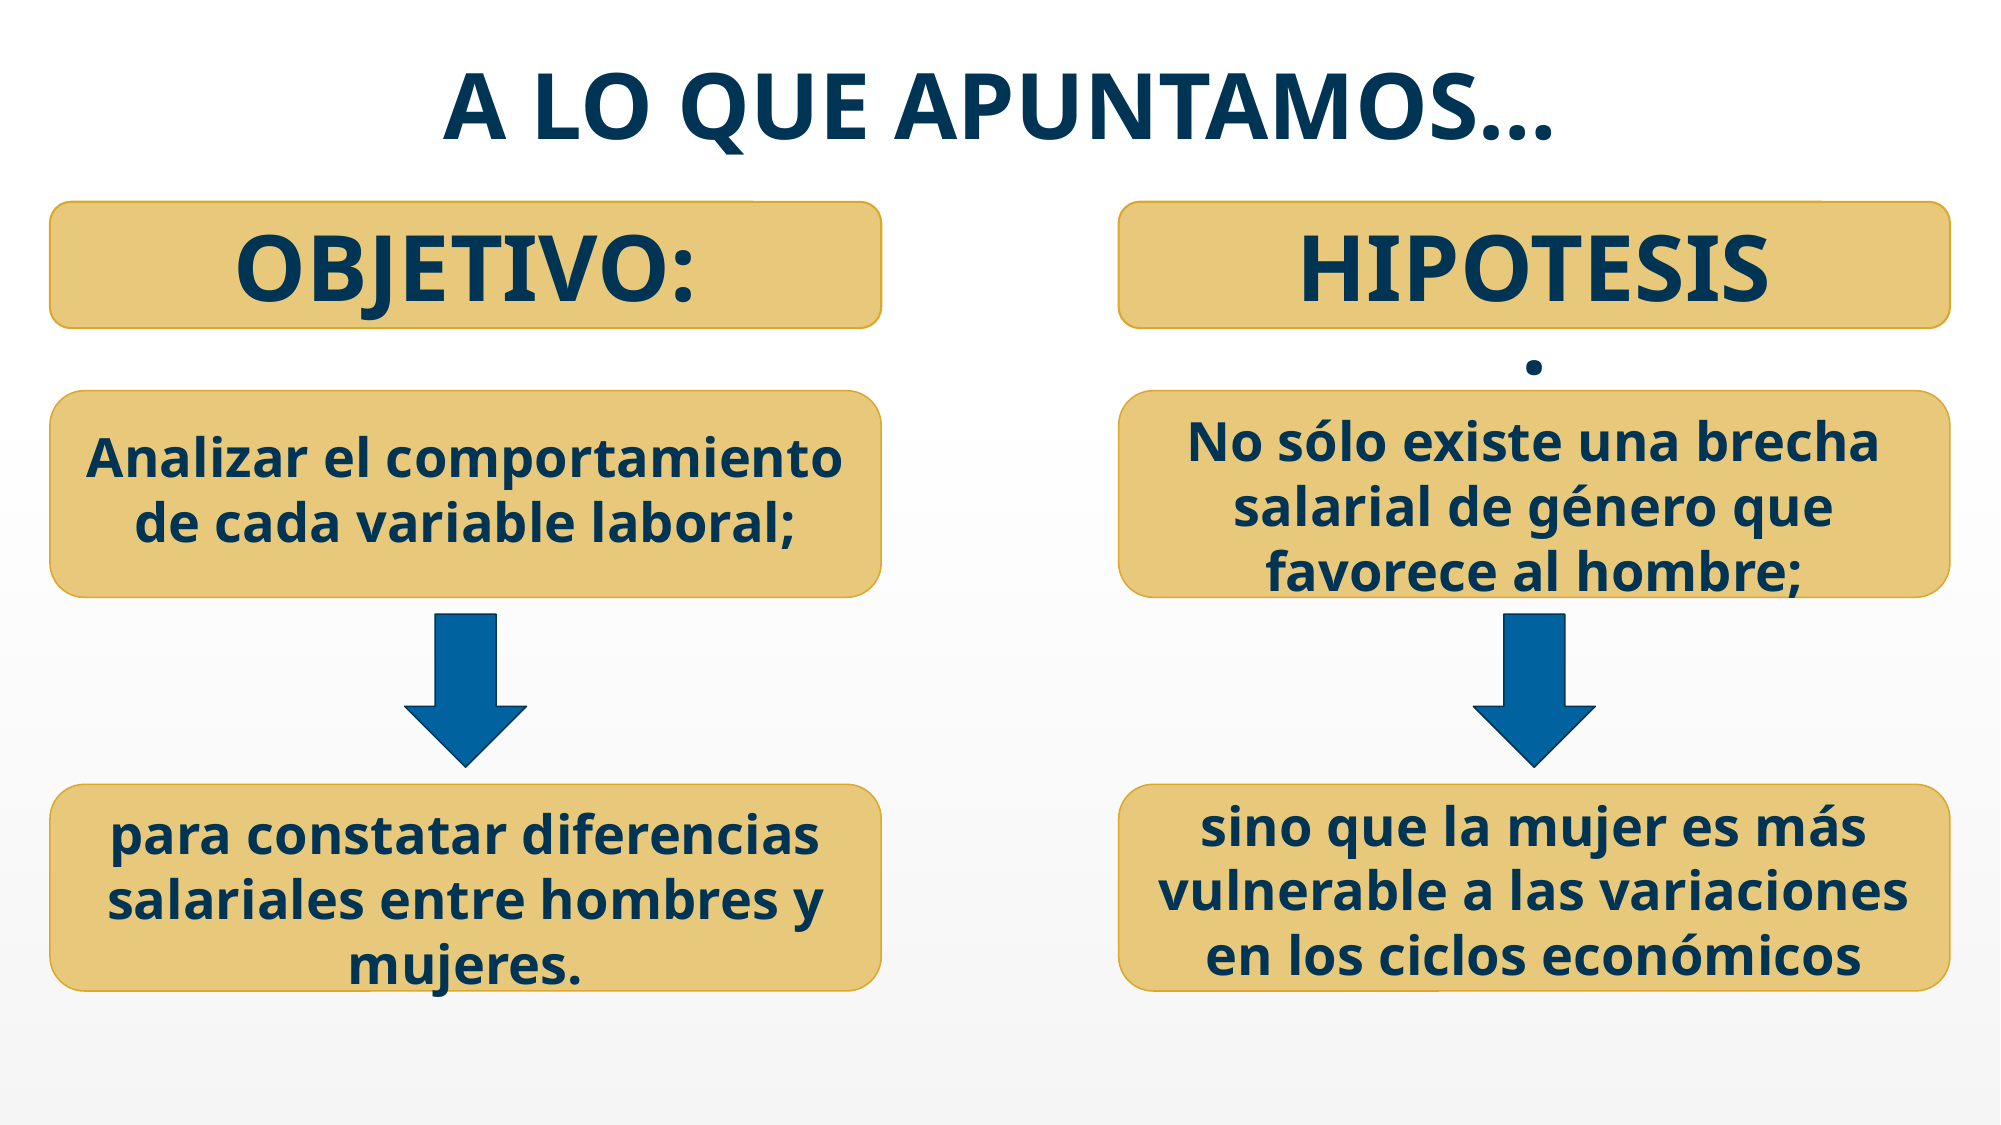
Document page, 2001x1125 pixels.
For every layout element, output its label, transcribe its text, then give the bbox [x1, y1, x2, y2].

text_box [1118, 201, 1951, 329]
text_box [49, 390, 882, 605]
text_box [404, 614, 527, 768]
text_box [1118, 390, 1951, 598]
text_box A LO QUE APUNTAMOS… [404, 40, 1750, 165]
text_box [49, 784, 882, 992]
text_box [49, 201, 882, 329]
text_box [1473, 614, 1596, 768]
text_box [1118, 784, 1951, 992]
